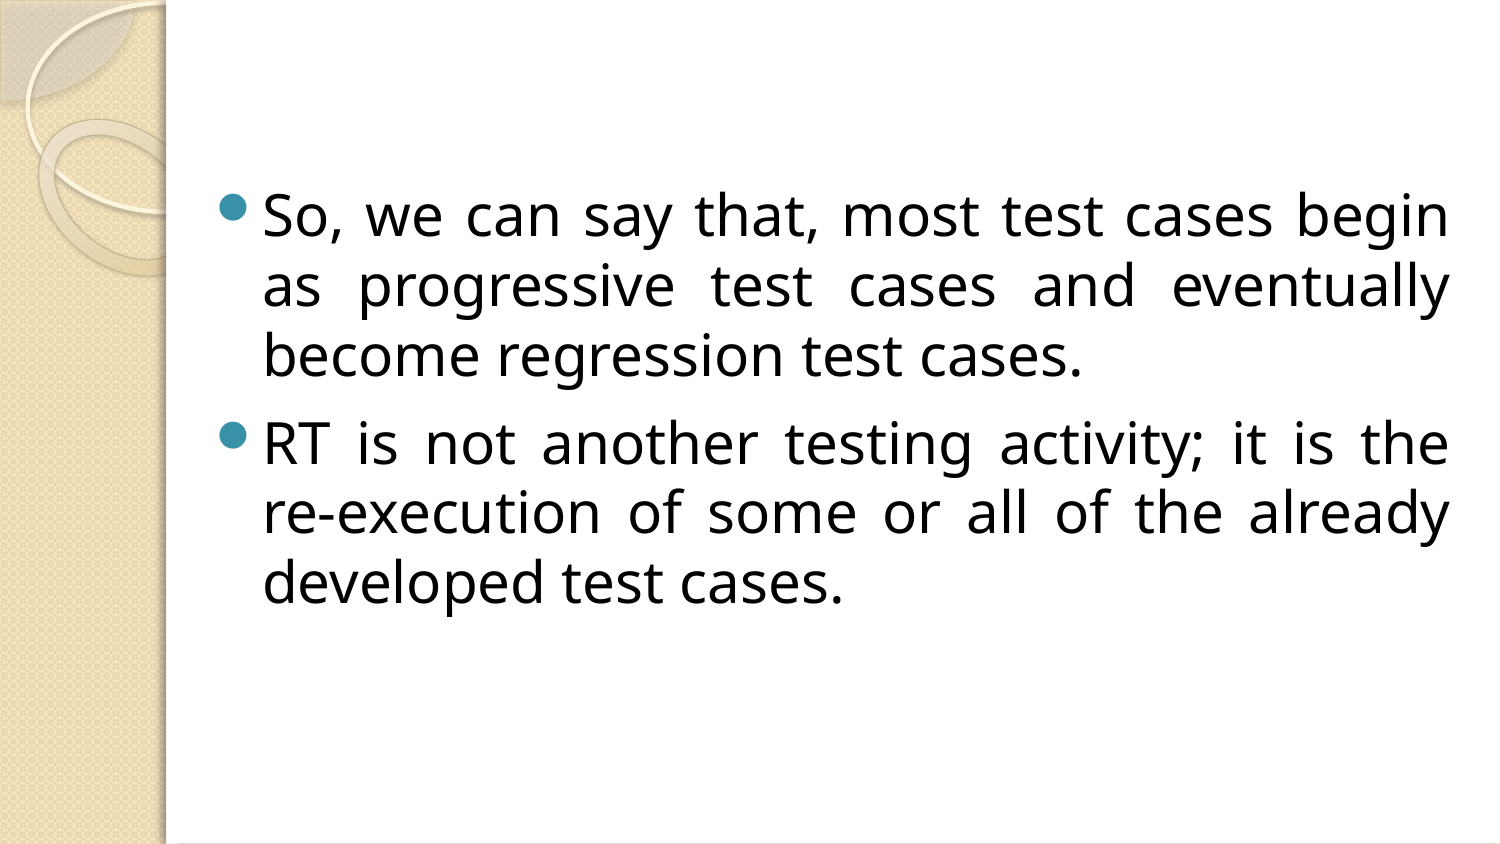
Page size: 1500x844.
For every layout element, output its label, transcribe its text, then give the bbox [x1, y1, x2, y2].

list So, we can say that, most test cases begin as progressive test cases and eventually become regression test cases. RT is not another testing activity; it is the re-execution of some or all of the already developed test cases. [187, 178, 1466, 769]
